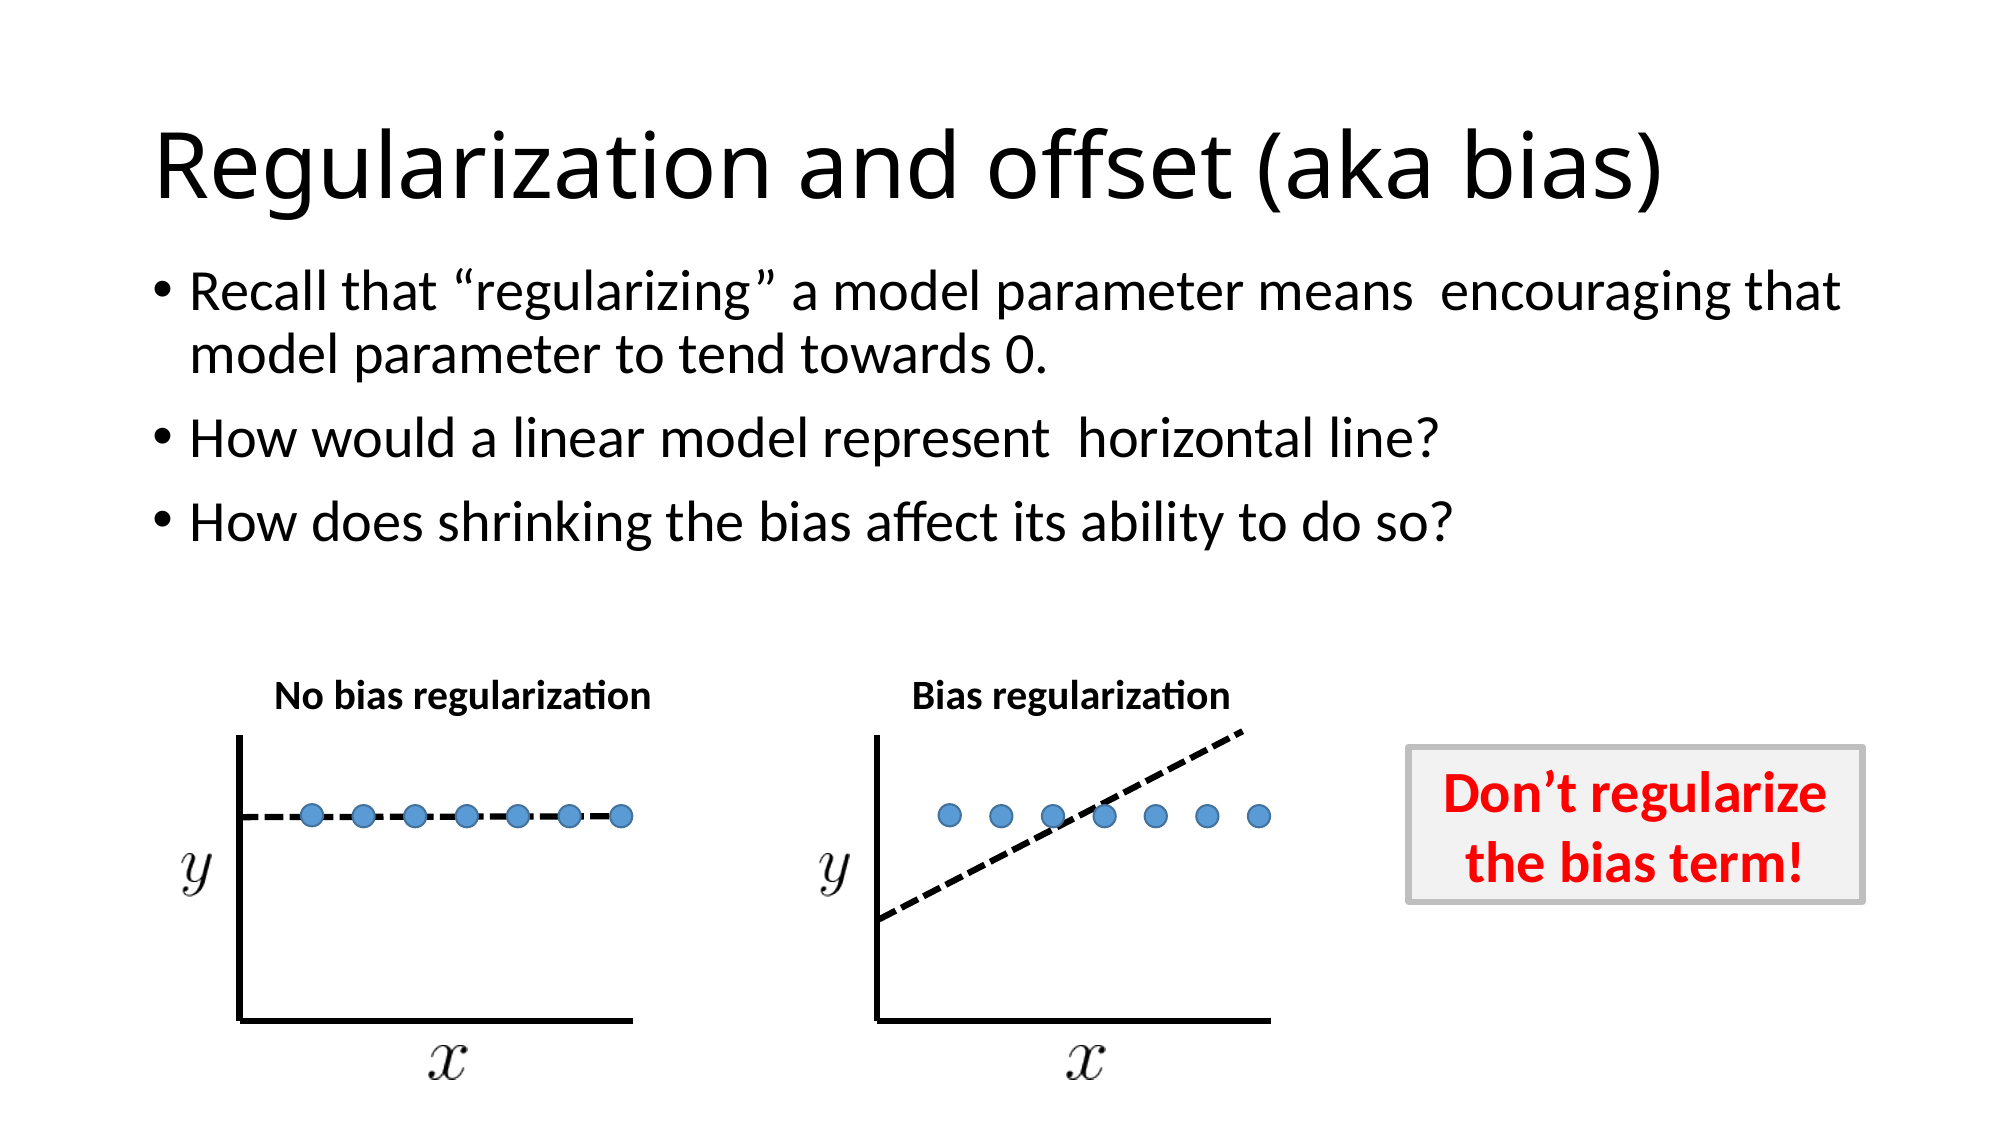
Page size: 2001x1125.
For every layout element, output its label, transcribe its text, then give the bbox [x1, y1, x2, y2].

text_box [454, 804, 479, 816]
text_box No bias regularization [259, 660, 675, 726]
text_box [351, 818, 376, 829]
text_box [454, 818, 479, 829]
list Recall that “regularizing” a model parameter means encouraging that model parameter to tend towards 0. How would a linear model represent horizontal line? How does shrinking the bias affect its ability to do so? [137, 253, 1863, 1084]
picture [819, 853, 850, 897]
text_box Don’t regularize the bias term! [1408, 746, 1863, 902]
text_box [1246, 804, 1272, 829]
picture [428, 1045, 468, 1080]
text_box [879, 731, 1243, 920]
title Regularization and offset (aka bias) [137, 59, 1863, 253]
text_box Bias regularization [897, 660, 1313, 726]
text_box [300, 818, 324, 828]
text_box [557, 804, 582, 816]
text_box [505, 804, 531, 816]
text_box [609, 804, 634, 829]
text_box [299, 803, 325, 816]
text_box [403, 804, 428, 816]
text_box [506, 818, 530, 829]
text_box [403, 818, 428, 829]
text_box [351, 804, 376, 816]
picture [1066, 1045, 1106, 1080]
picture [181, 853, 212, 897]
text_box [557, 818, 582, 829]
